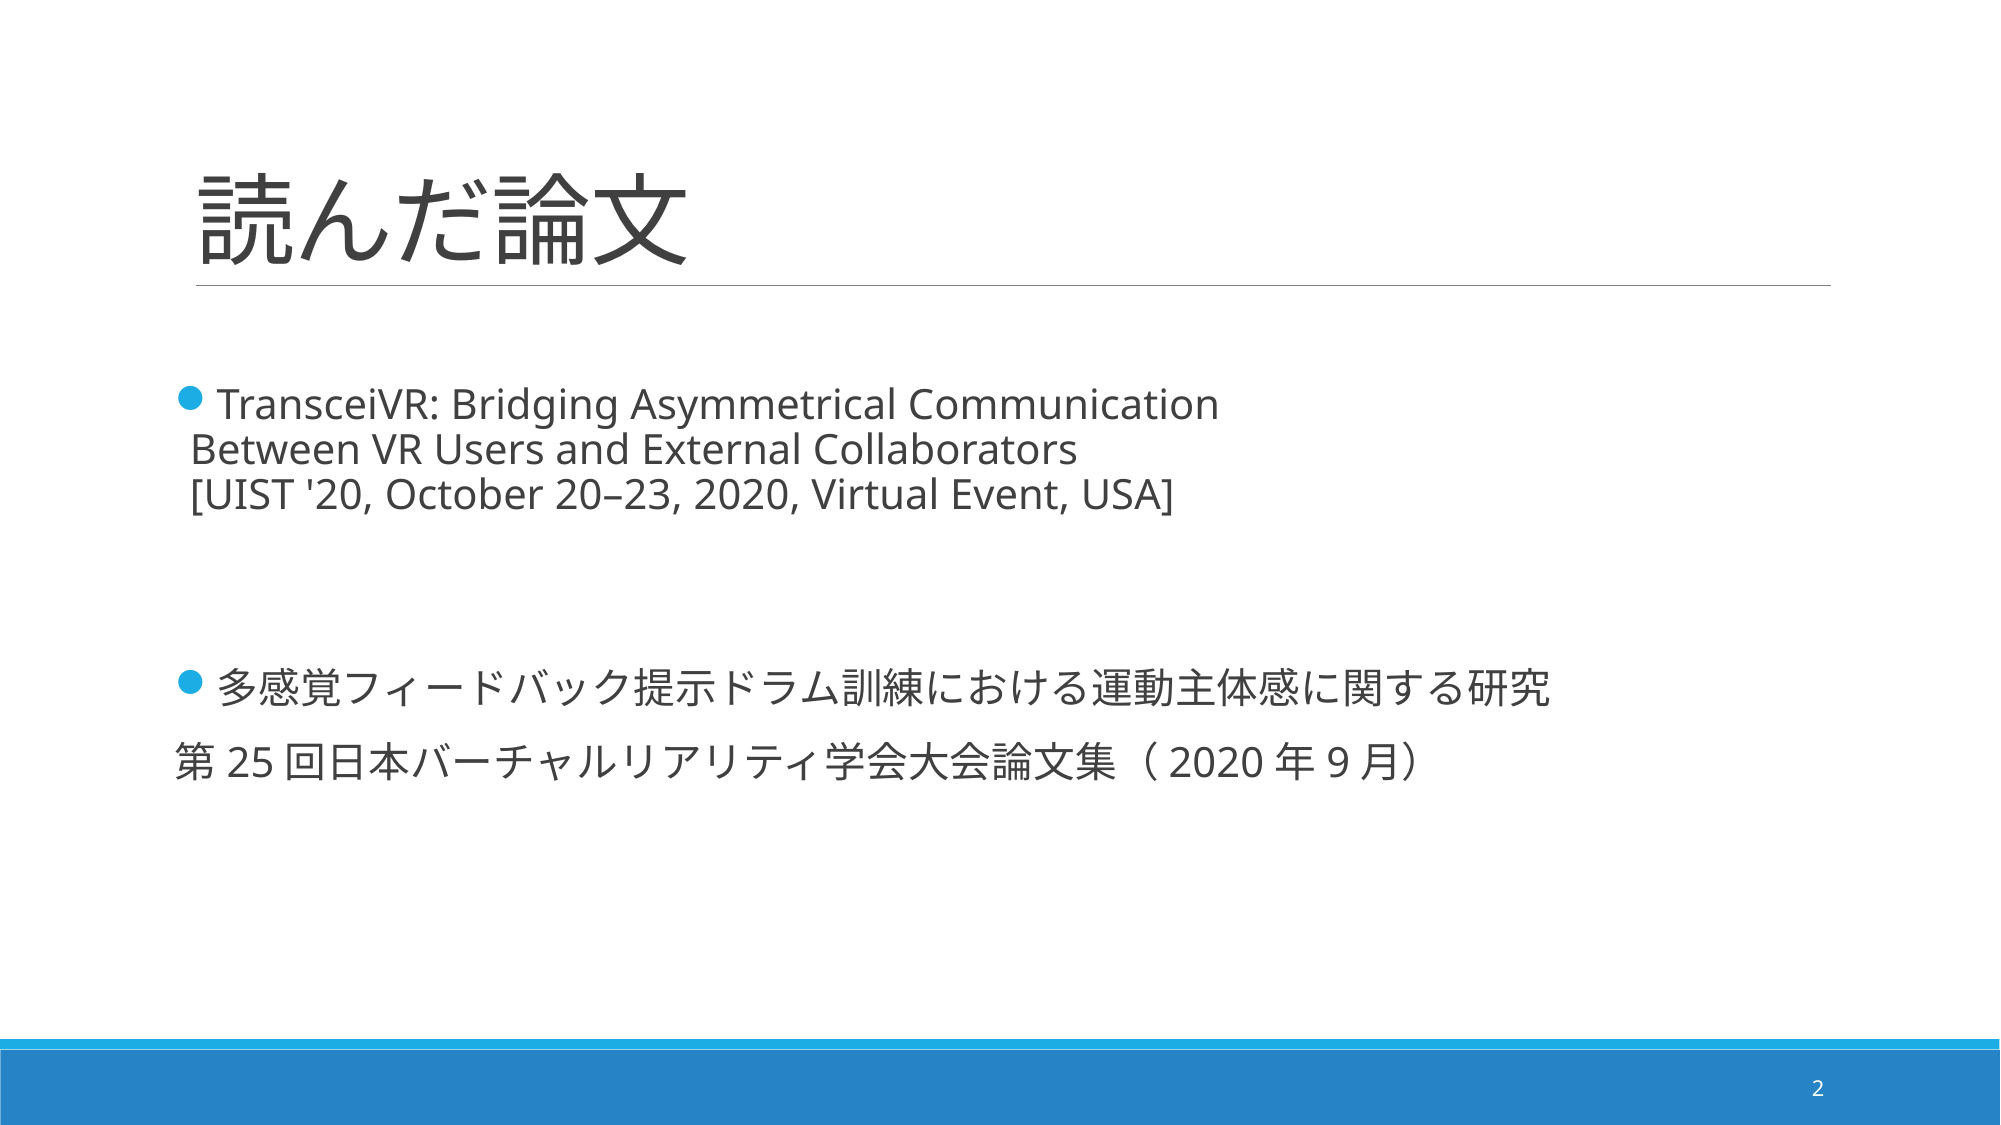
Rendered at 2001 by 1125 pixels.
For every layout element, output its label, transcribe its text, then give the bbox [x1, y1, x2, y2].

slide_number 2 [1624, 1059, 1840, 1120]
list TransceiVR: Bridging Asymmetrical Communication Between VR Users and External Collaborators [UIST '20, October 20–23, 2020, Virtual Event, USA] 多感覚フィードバック提示ドラム訓練における運動主体感に関する研究 第25回日本バーチャルリアリティ学会大会論文集（2020年9月） [174, 376, 1955, 1037]
title 読んだ論文 [180, 47, 1830, 285]
